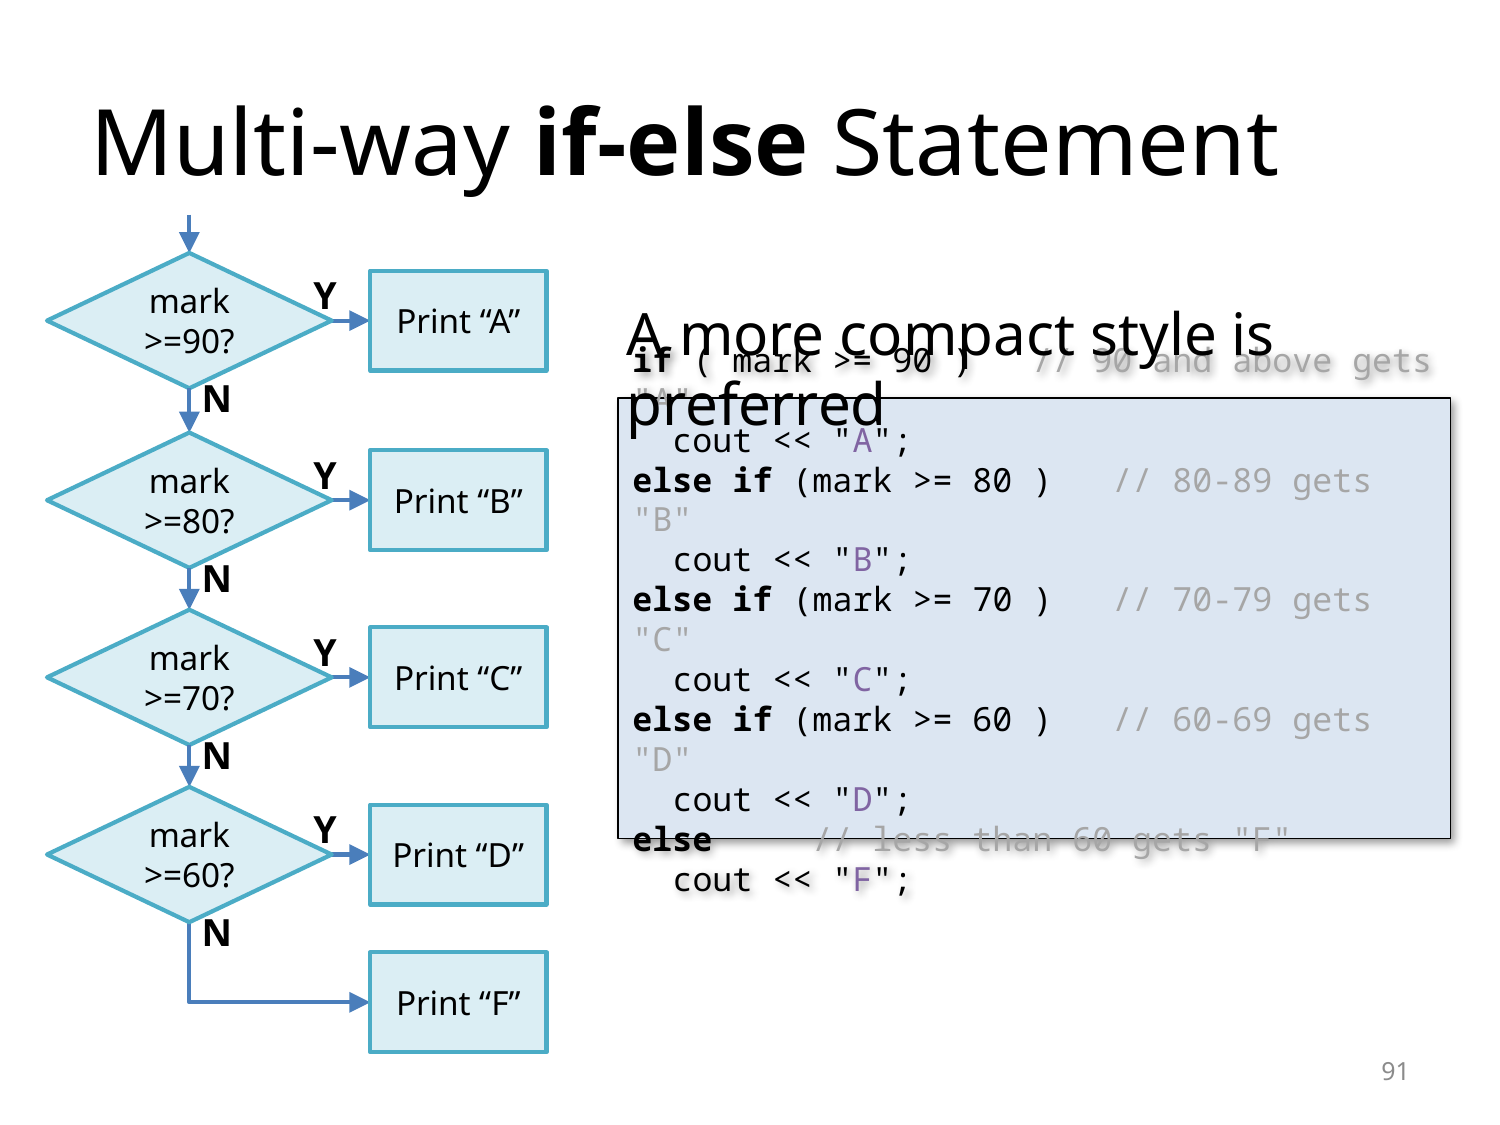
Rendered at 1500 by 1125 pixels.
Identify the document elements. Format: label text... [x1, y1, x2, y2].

text_box if ( mark >= 90 ) // 90 and above gets "A" cout << "A"; else if (mark >= 80 ) // 80-89 gets "B" cout << "B"; else if (mark >= 70 ) // 70-79 gets "C" cout << "C"; else if (mark >= 60 ) // 60-69 gets "D" cout << "D"; else // less than 60 gets "F" cout << "F"; [617, 397, 1451, 839]
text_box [46, 432, 547, 609]
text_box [46, 786, 547, 1053]
slide_number 91 [1074, 1042, 1425, 1103]
title Multi-way if-else Statement [75, 45, 1425, 233]
list A more compact style is preferred [611, 290, 1453, 379]
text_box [46, 252, 547, 431]
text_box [46, 609, 547, 786]
